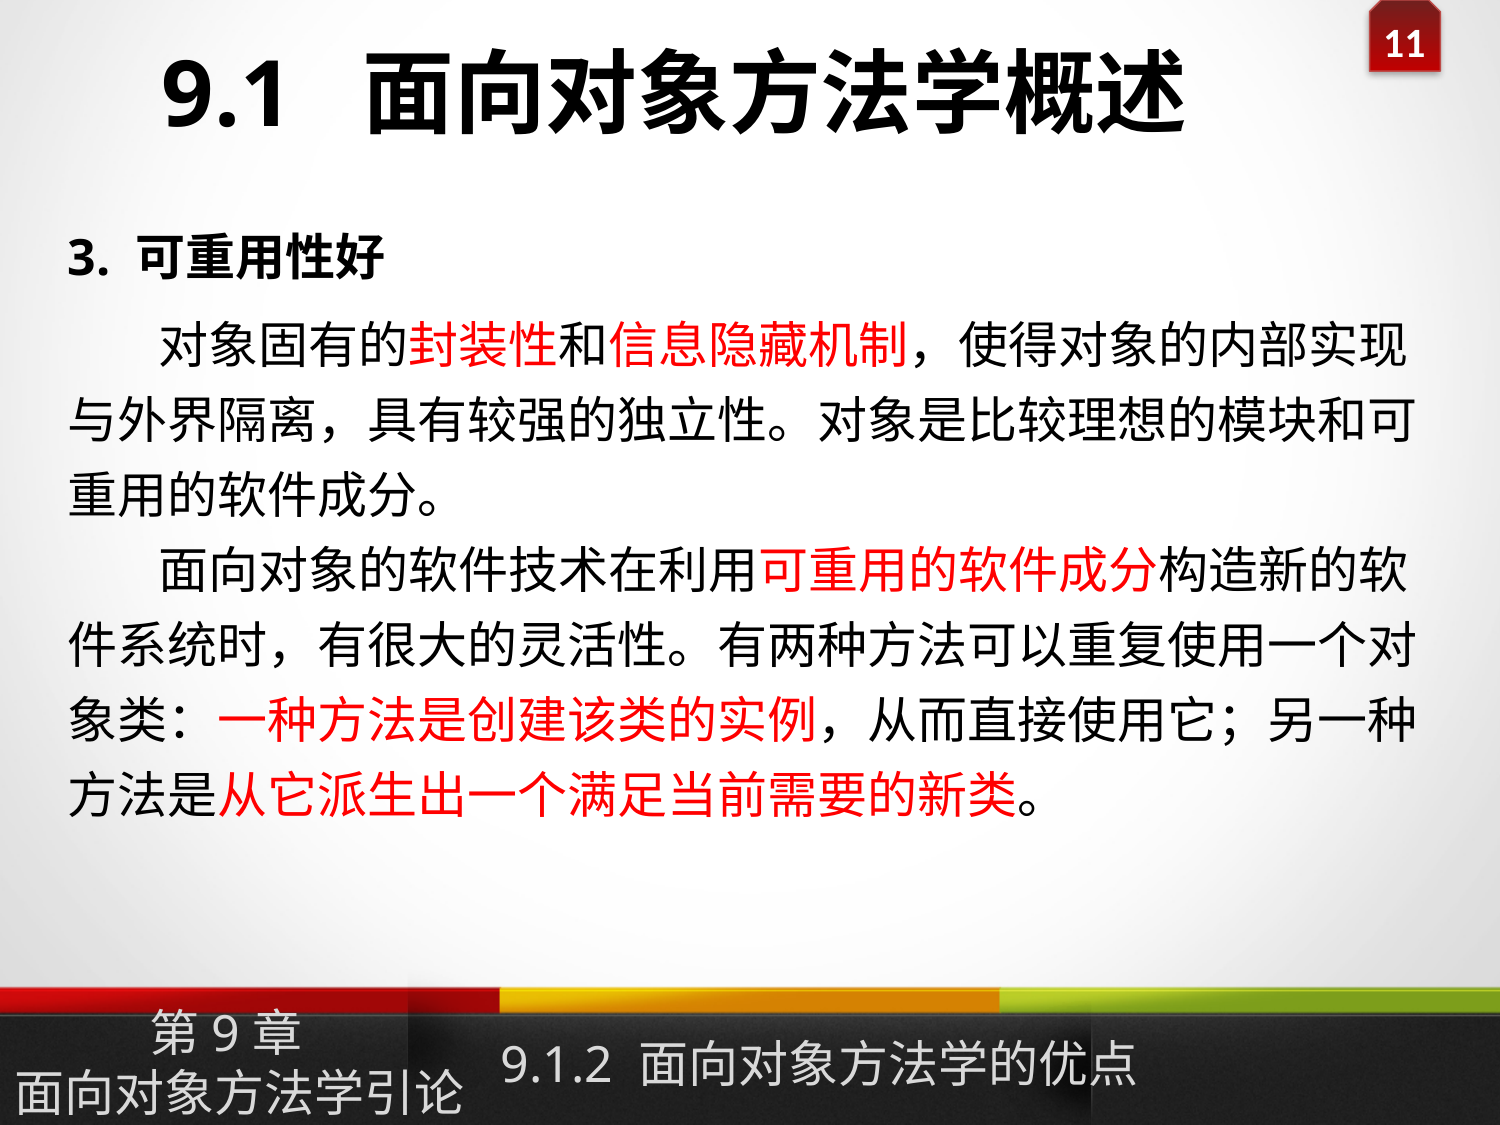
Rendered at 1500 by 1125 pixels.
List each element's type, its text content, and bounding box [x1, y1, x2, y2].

text_box 9.1.2 面向对象方法学的优点 [478, 1023, 1161, 1102]
title 9.1 面向对象方法学概述 [0, 0, 1351, 184]
picture [0, 0, 1500, 1125]
text_box 3. 可重用性好 对象固有的封装性和信息隐藏机制，使得对象的内部实现与外界隔离，具有较强的独立性。对象是比较理想的模块和可重用的软件成分。 面向对象的软件技术在利用可重用的软件成分构造新的软件系统时，有很大的灵活性。有两种方法可以重复使用一个对象类：一种方法是创建该类的实例，从而直接使用它；另一种方法是从它派生出一个满足当前需要的新类。 [53, 219, 1435, 831]
